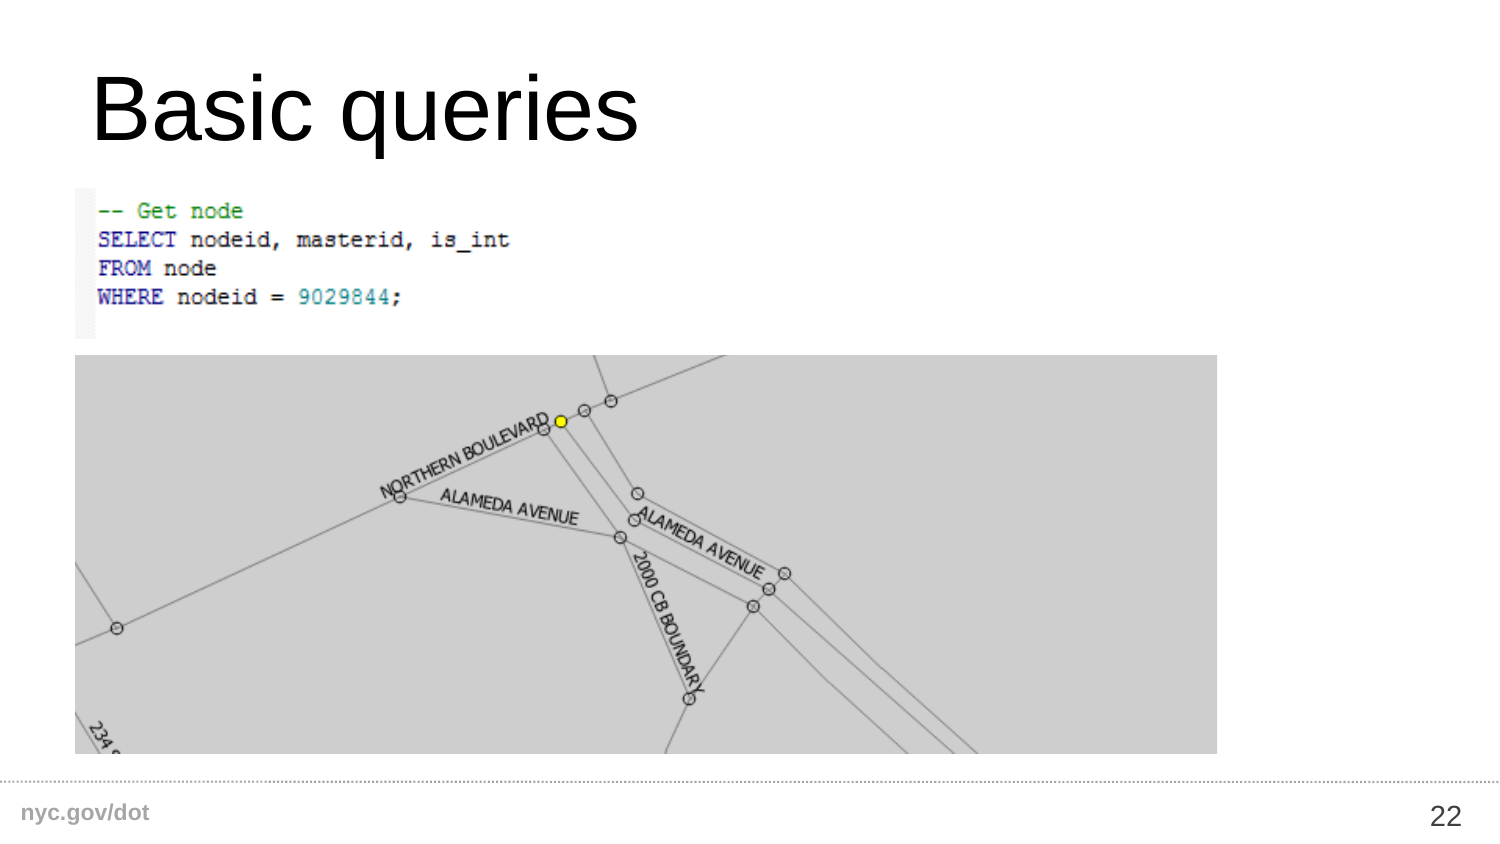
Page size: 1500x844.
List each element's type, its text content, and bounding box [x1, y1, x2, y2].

picture [74, 188, 736, 340]
picture [74, 355, 1218, 754]
title Basic queries [75, 33, 1425, 175]
slide_number 22 [1127, 790, 1478, 836]
